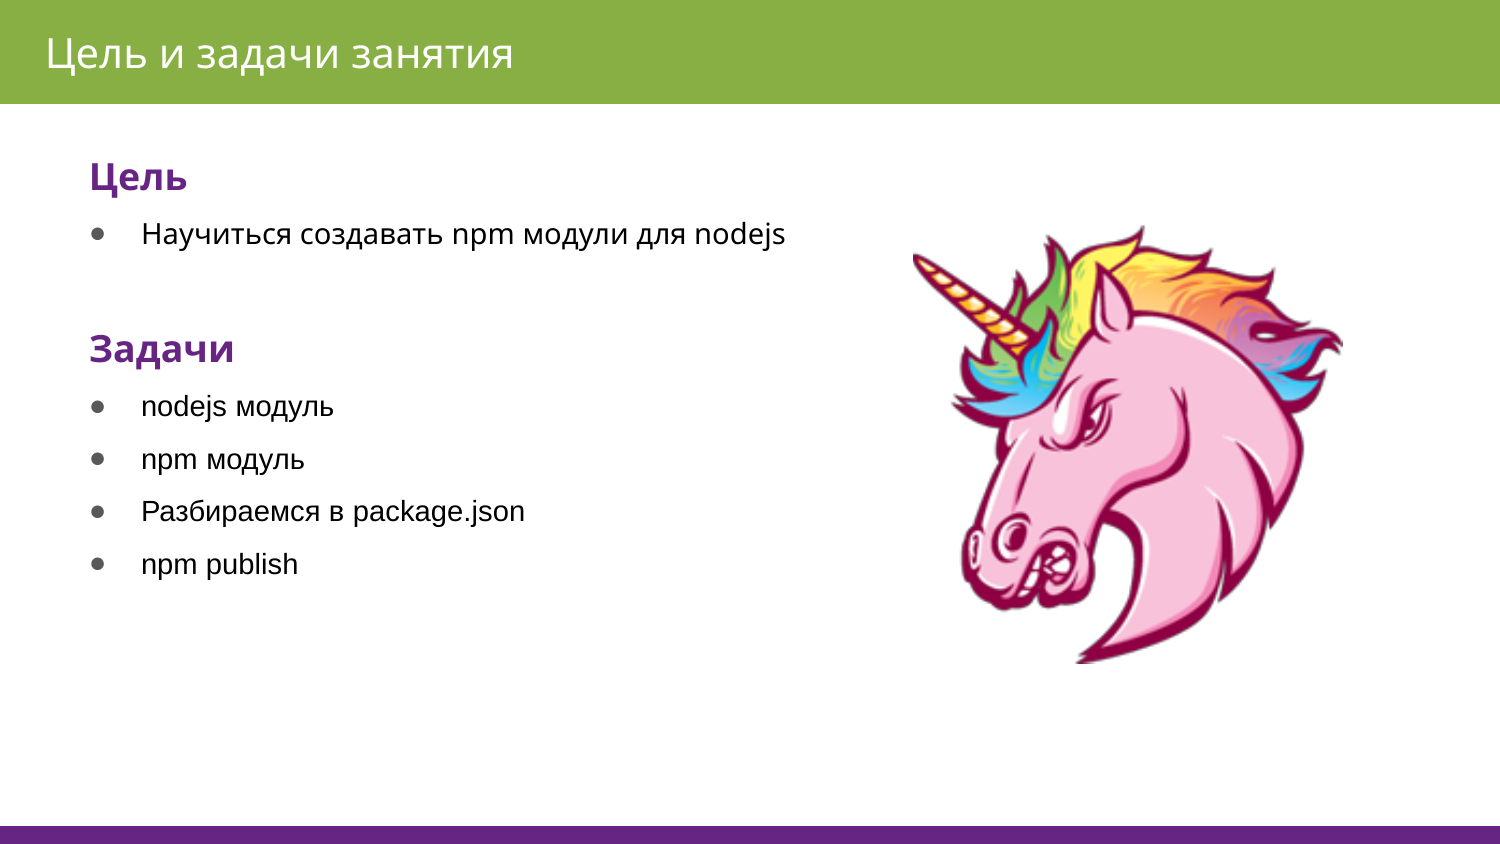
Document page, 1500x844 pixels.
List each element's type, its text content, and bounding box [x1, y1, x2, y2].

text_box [0, 0, 1500, 104]
list Цель Научиться создавать npm модули для nodejs Задачи nodejs модуль npm модуль Разбираемся в package.json npm publish [51, 115, 851, 750]
picture [913, 225, 1344, 664]
text_box [0, 826, 1500, 844]
